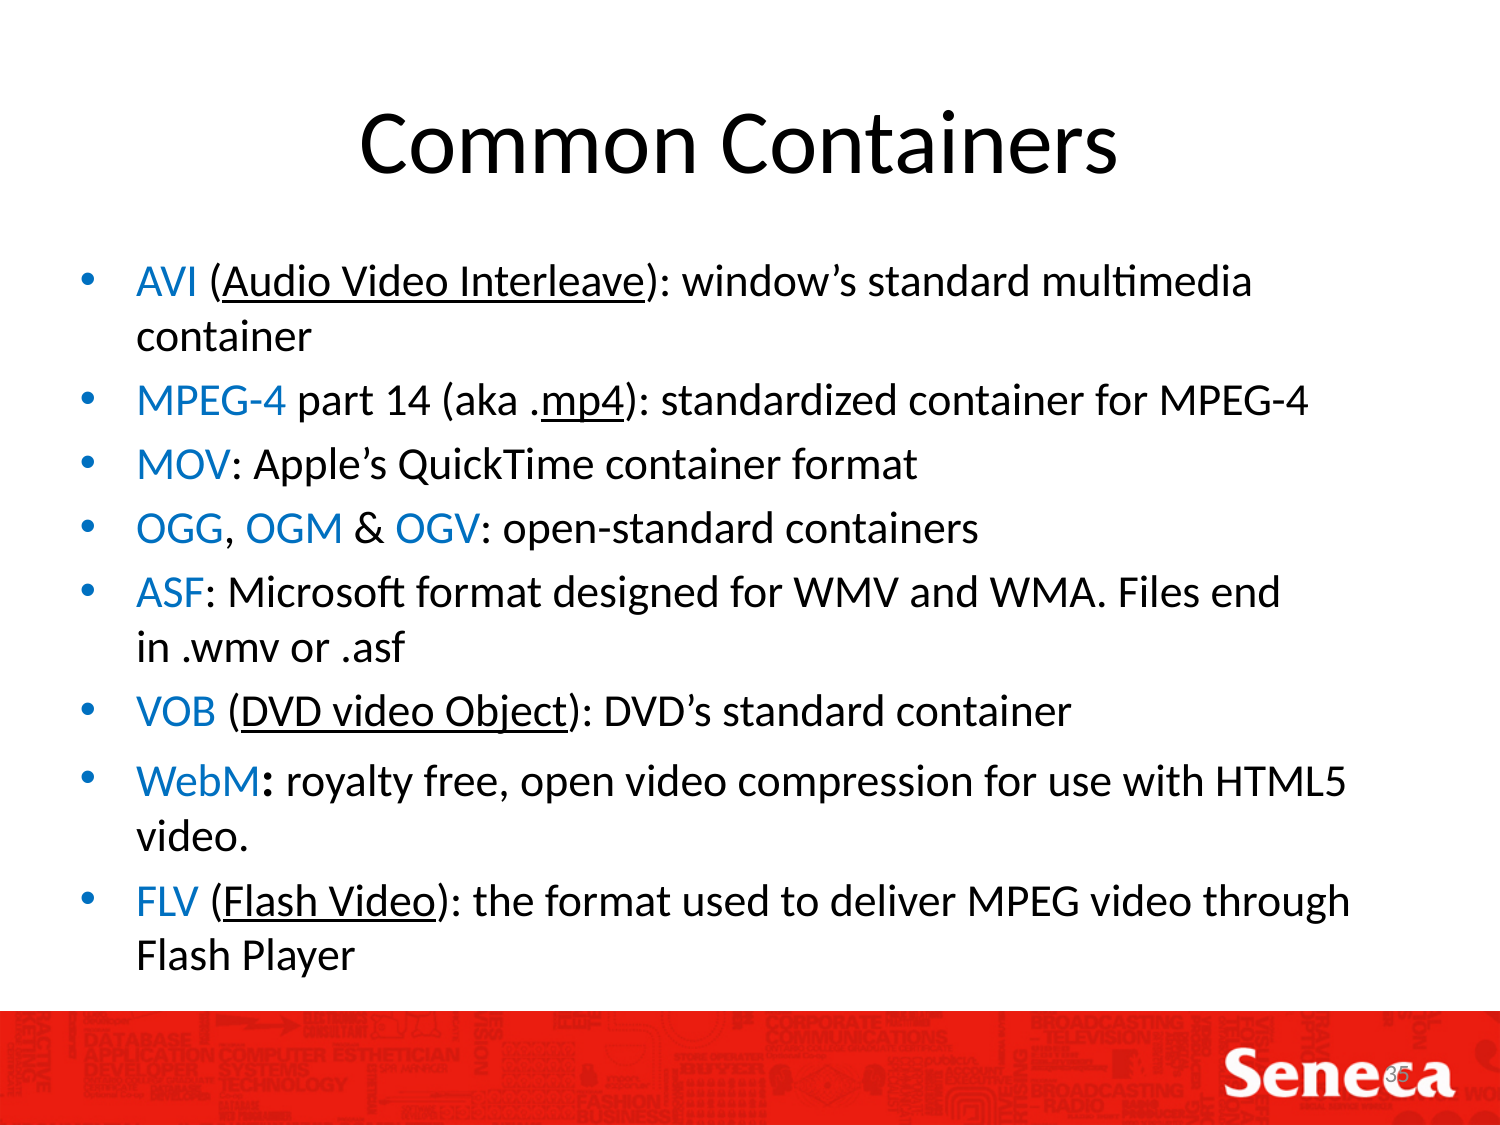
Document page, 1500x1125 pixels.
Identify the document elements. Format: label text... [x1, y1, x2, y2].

title Common Containers [64, 42, 1415, 231]
list AVI (Audio Video Interleave): window’s standard multimedia container MPEG-4 part 14 (aka .mp4): standardized container for MPEG-4 MOV: Apple’s QuickTime container format OGG, OGM & OGV: open-standard containers ASF: Microsoft format designed for WMV and WMA. Files end in .wmv or .asf VOB (DVD video Object): DVD’s standard container WebM: royalty free, open video compression for use with HTML5 video. FLV (Flash Video): the format used to deliver MPEG video through Flash Player [64, 243, 1412, 1000]
picture [0, 1011, 1500, 1125]
slide_number 35 [1074, 1042, 1425, 1103]
